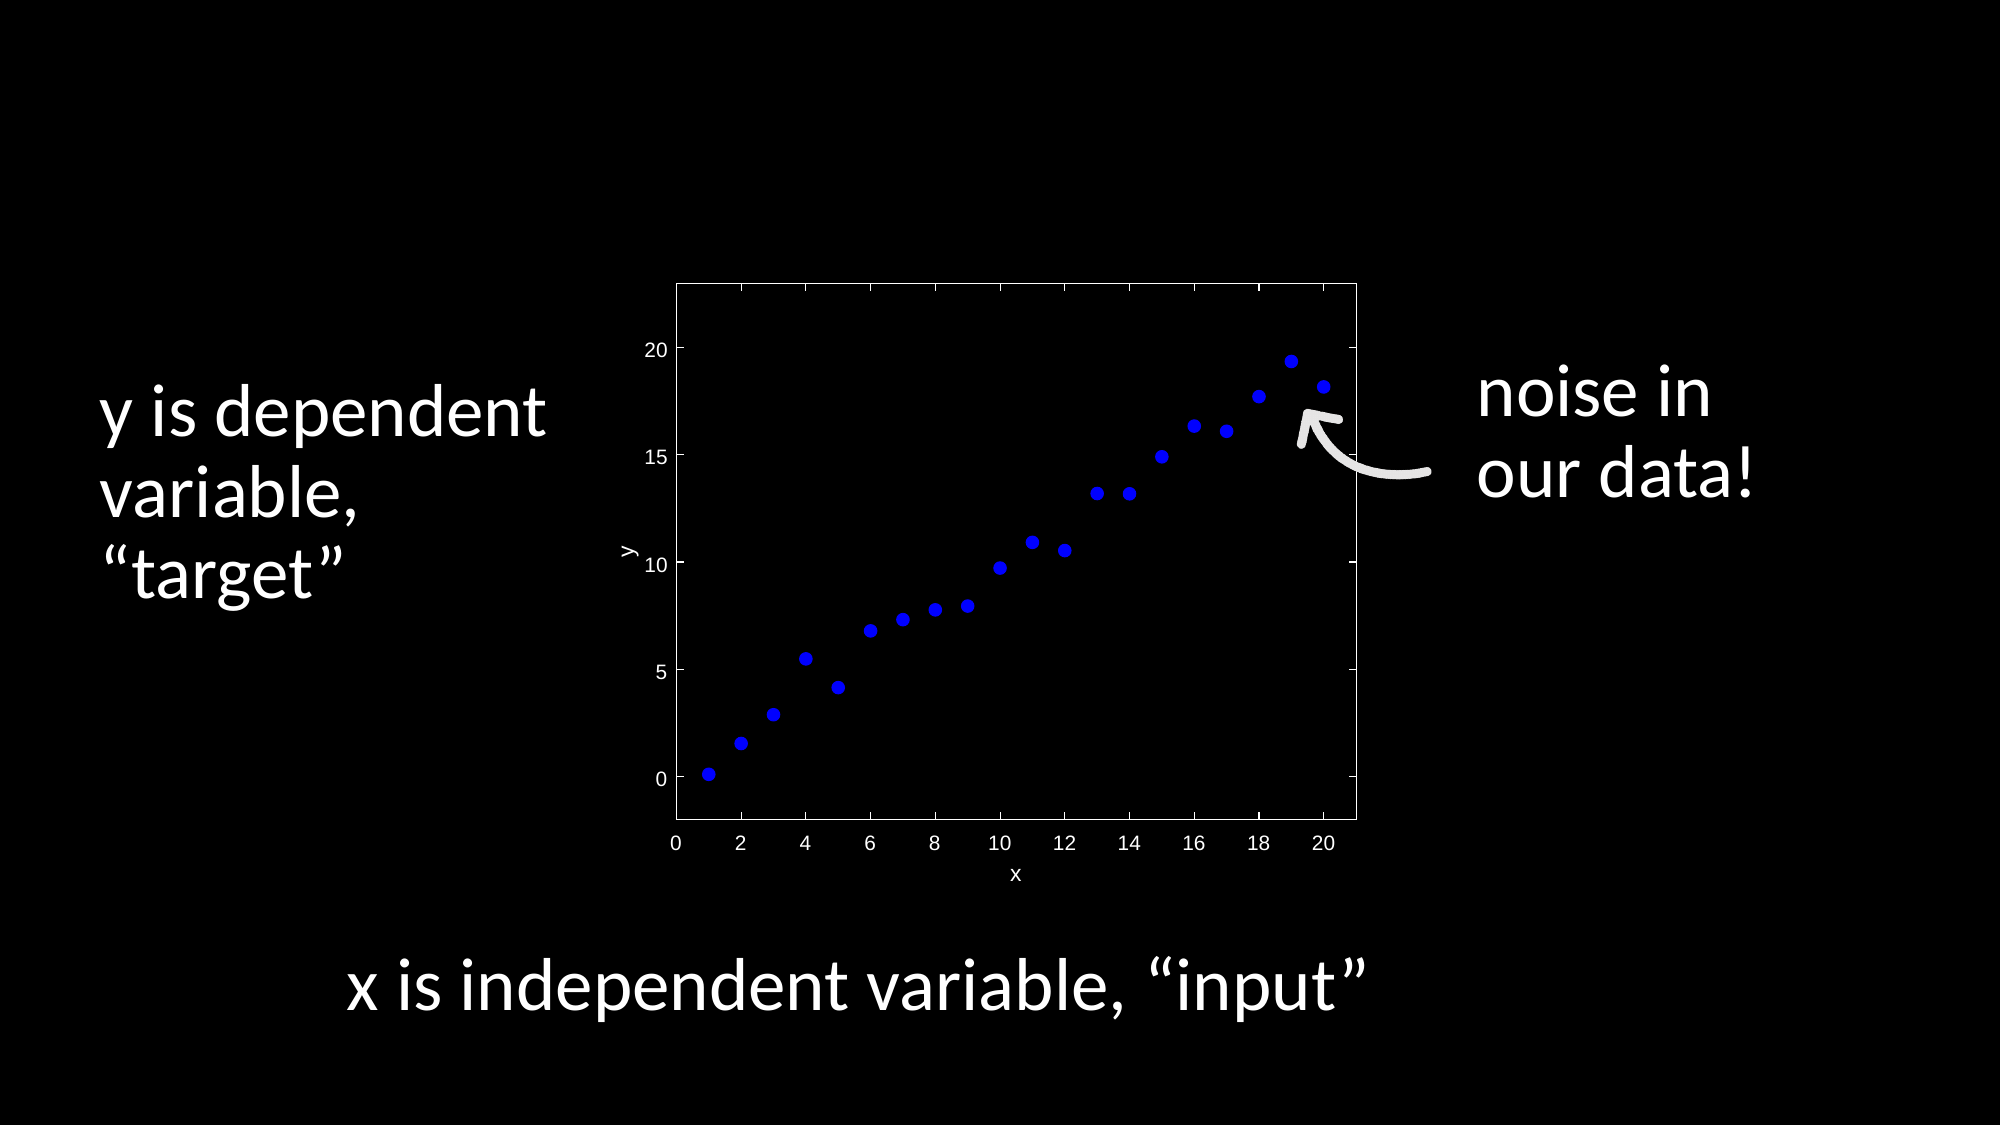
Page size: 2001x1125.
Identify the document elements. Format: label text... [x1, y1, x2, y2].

text_box y is dependent variable, “target” [85, 364, 562, 832]
picture [562, 234, 1462, 891]
subtitle x is independent variable, “input” [331, 938, 1438, 1125]
text_box noise in our data! [1461, 344, 1830, 812]
